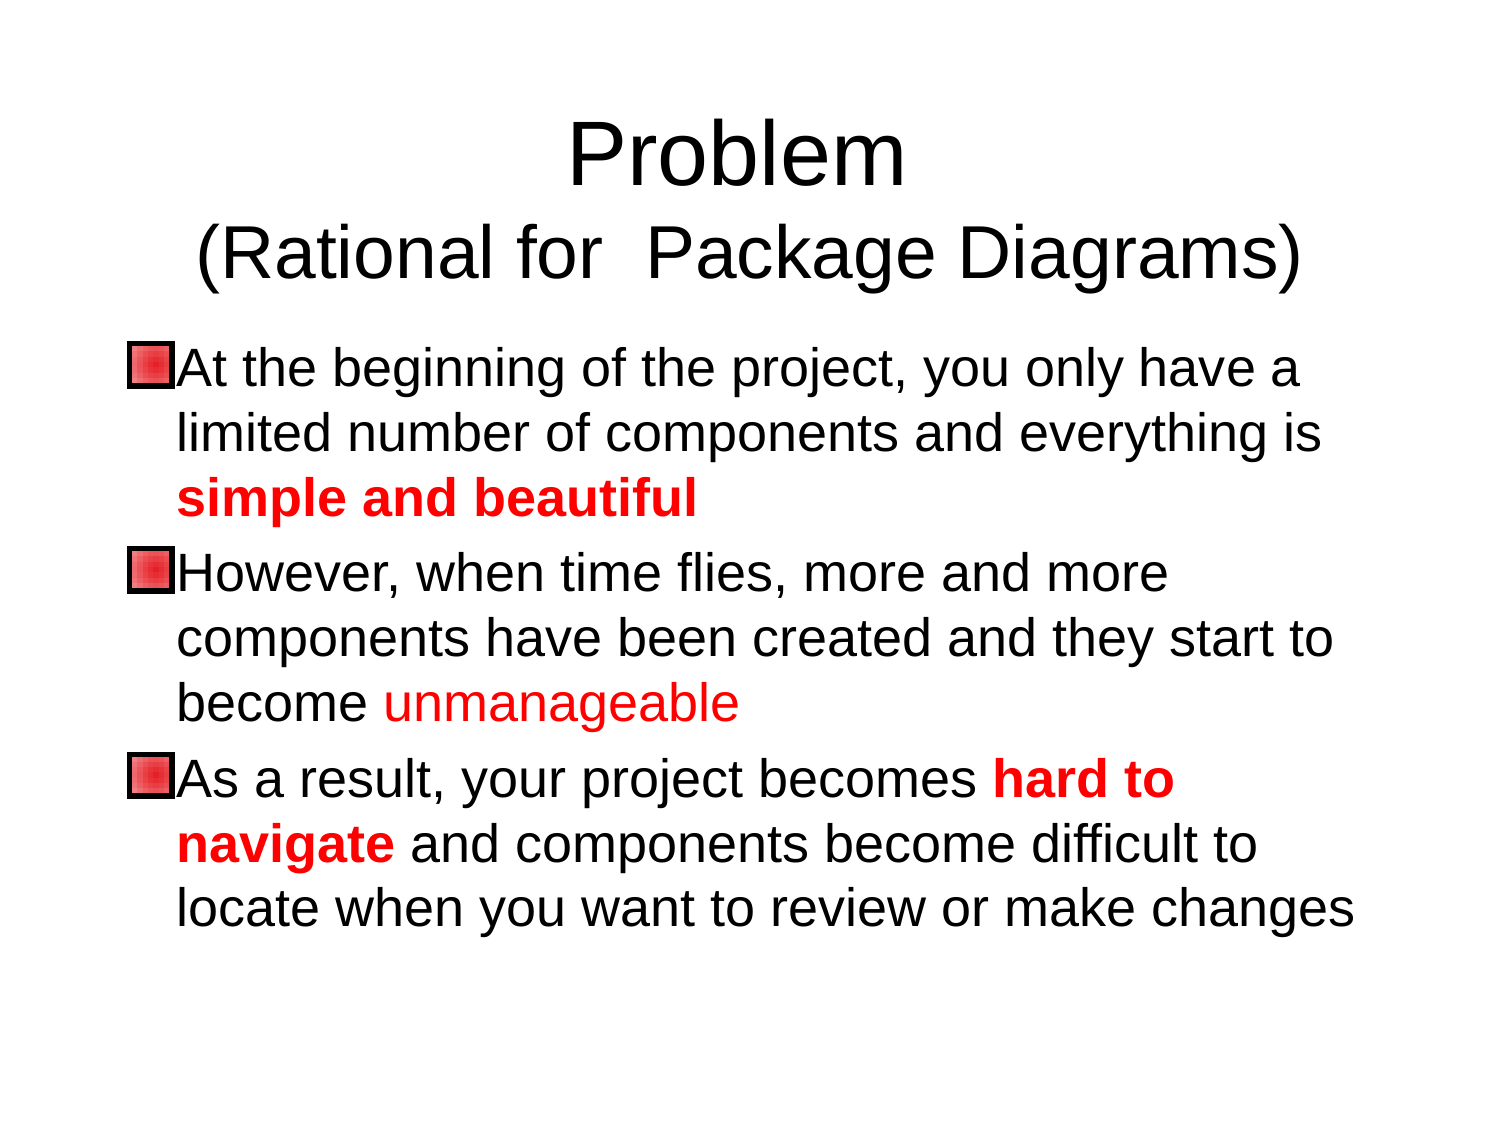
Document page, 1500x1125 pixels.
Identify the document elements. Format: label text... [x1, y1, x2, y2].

picture [127, 546, 175, 594]
title Problem (Rational for Package Diagrams) [112, 99, 1388, 288]
picture [127, 341, 175, 389]
list At the beginning of the project, you only have a limited number of components and everything is simple and beautiful However, when time flies, more and more components have been created and they start to become unmanageable As a result, your project becomes hard to navigate and components become difficult to locate when you want to review or make changes [112, 324, 1388, 1000]
picture [127, 752, 175, 799]
